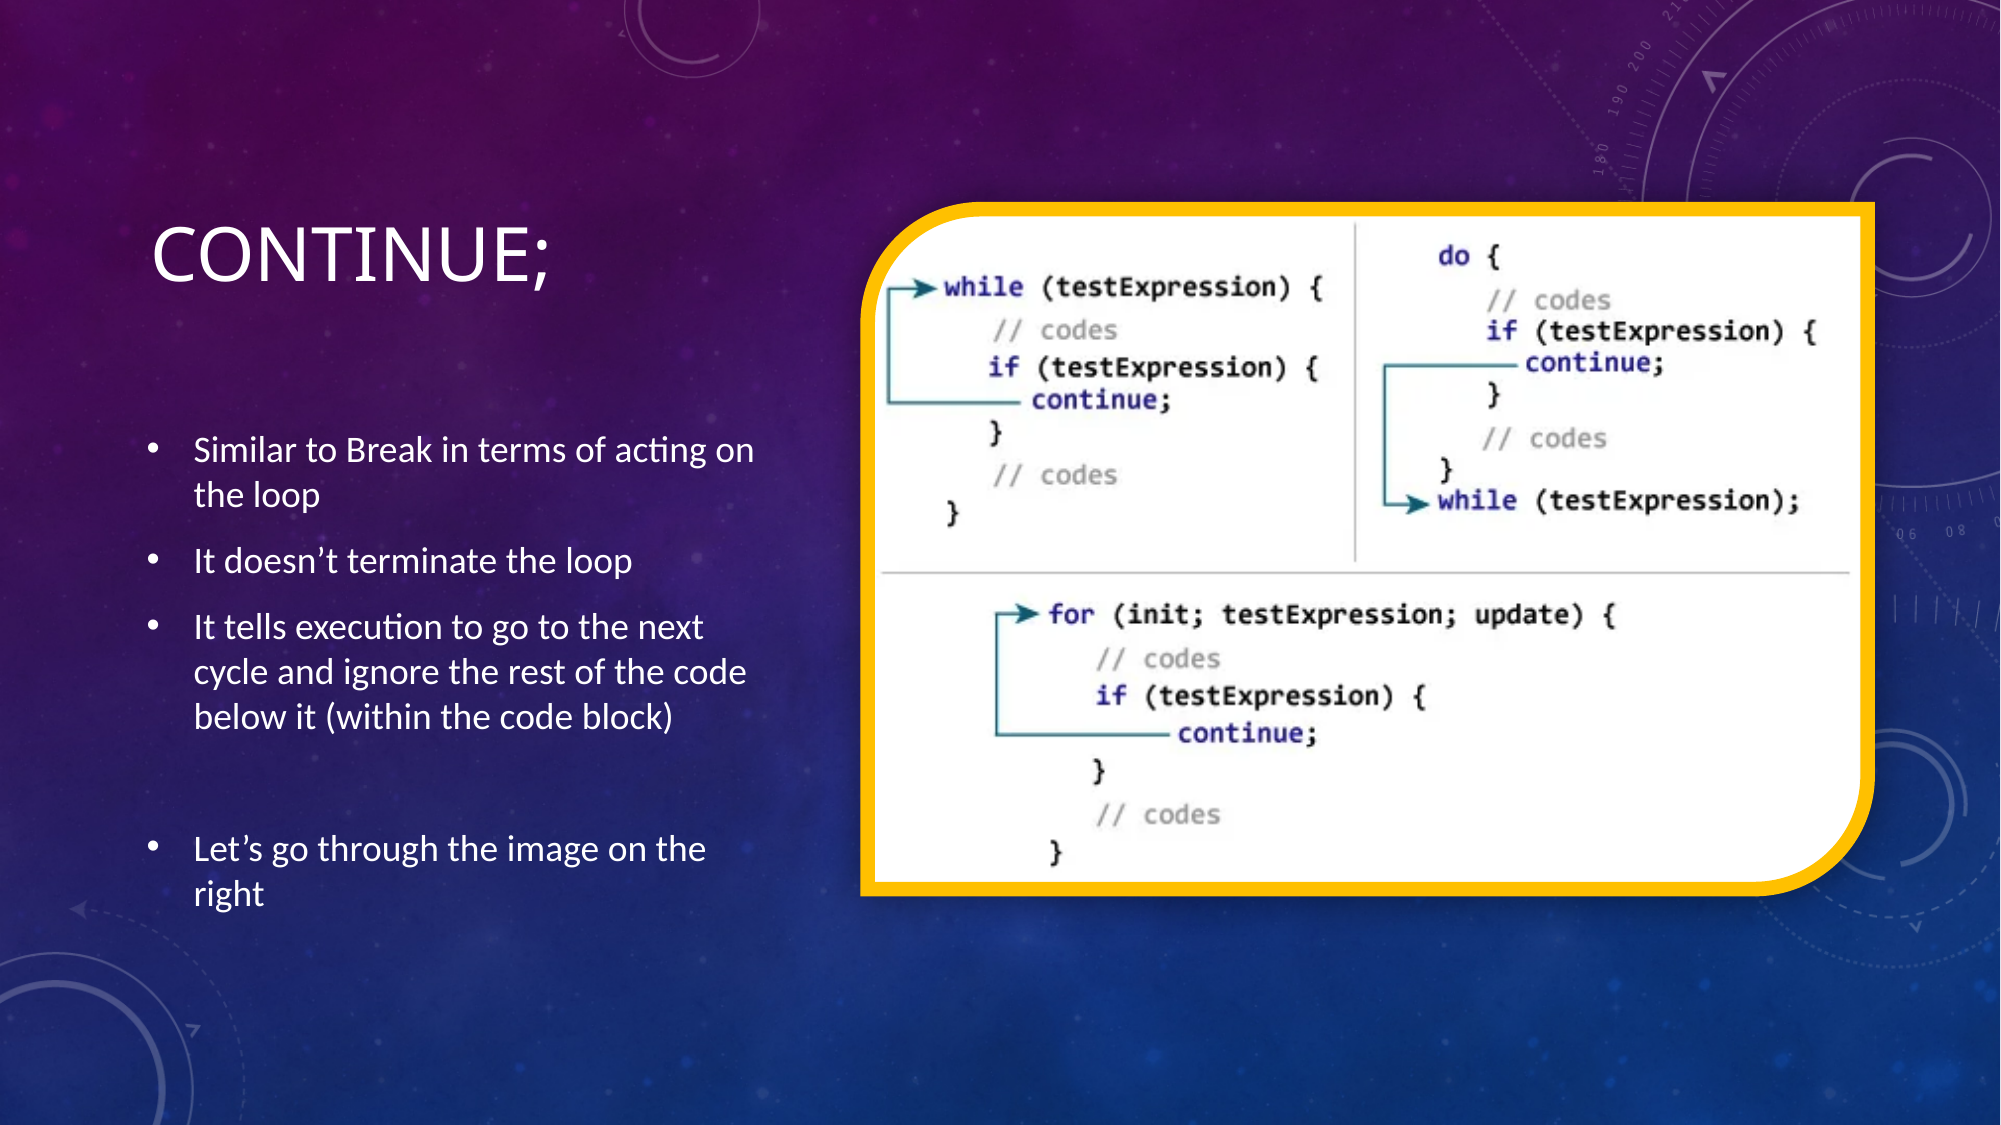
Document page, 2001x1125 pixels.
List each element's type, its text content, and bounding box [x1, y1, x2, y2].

list Similar to Break in terms of acting on the loop It doesn’t terminate the loop It tells execution to go to the next cycle and ignore the rest of the code below it (within the code block) Let’s go through the image on the right [131, 370, 789, 968]
title Continue; [135, 132, 789, 370]
picture [0, 0, 2001, 1125]
